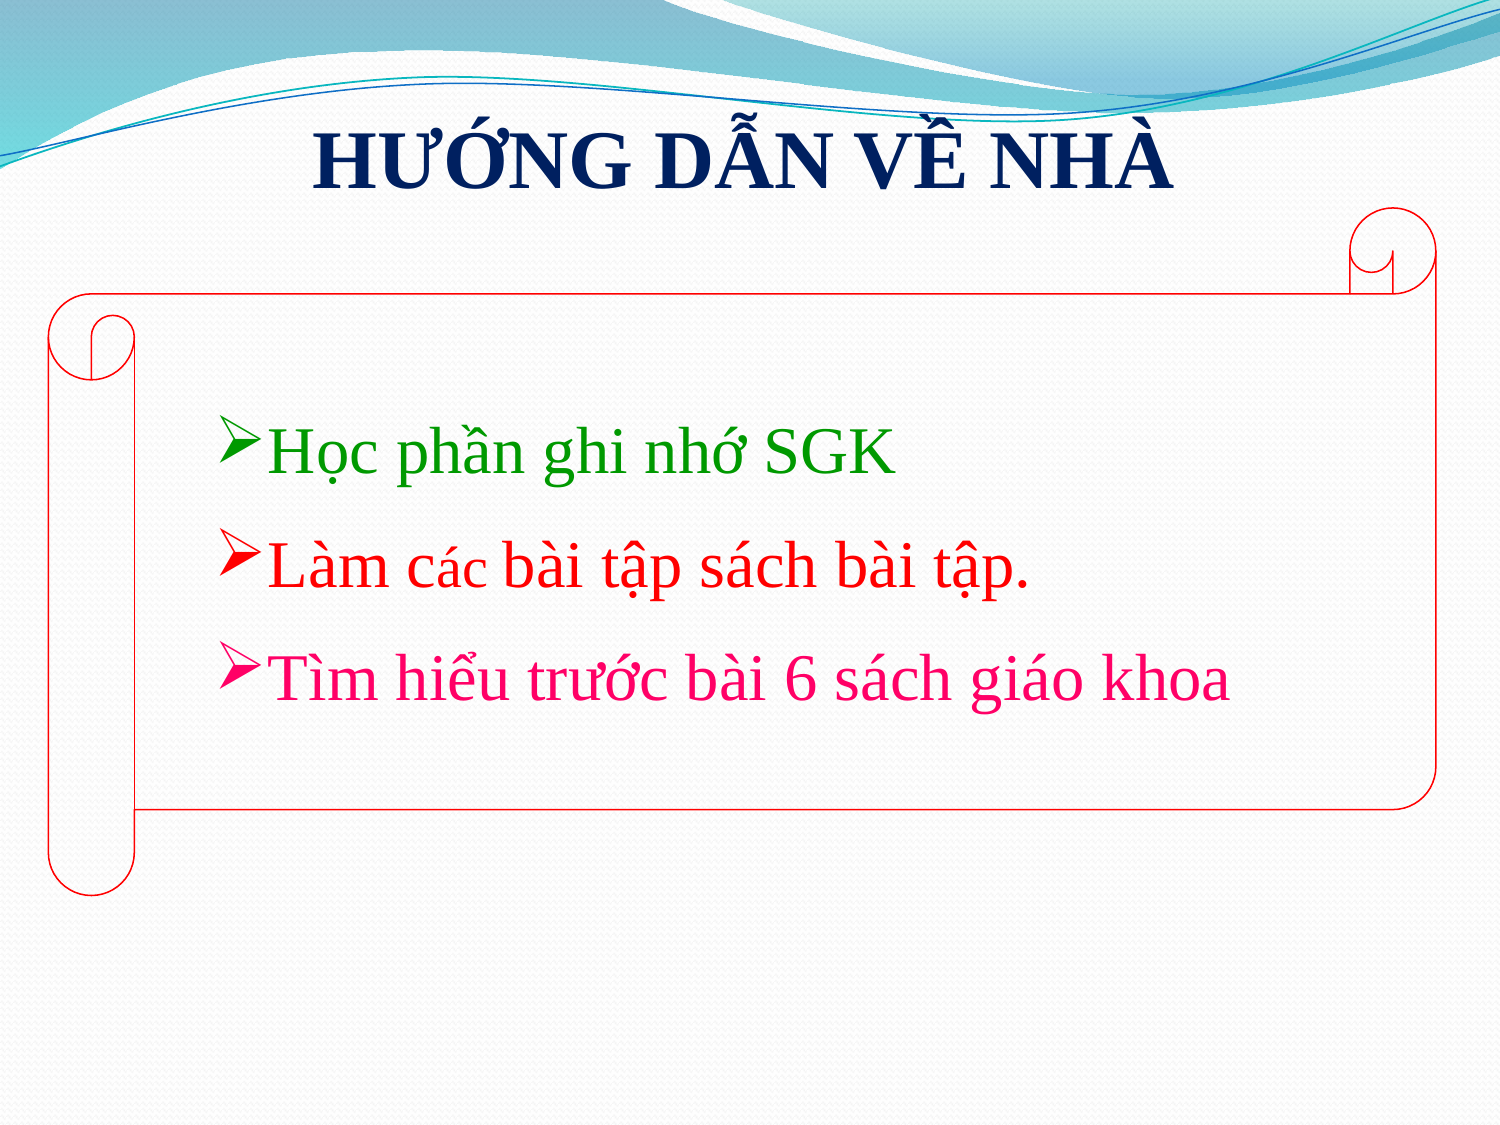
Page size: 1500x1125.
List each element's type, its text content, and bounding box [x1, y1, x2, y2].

text_box HƯỚNG DẪN VỀ NHÀ [99, 97, 1388, 213]
text_box Học phần ghi nhớ SGK Làm các bài tập sách bài tập. Tìm hiểu trước bài 6 sách giáo khoa [199, 399, 1388, 835]
text_box [48, 207, 1436, 896]
